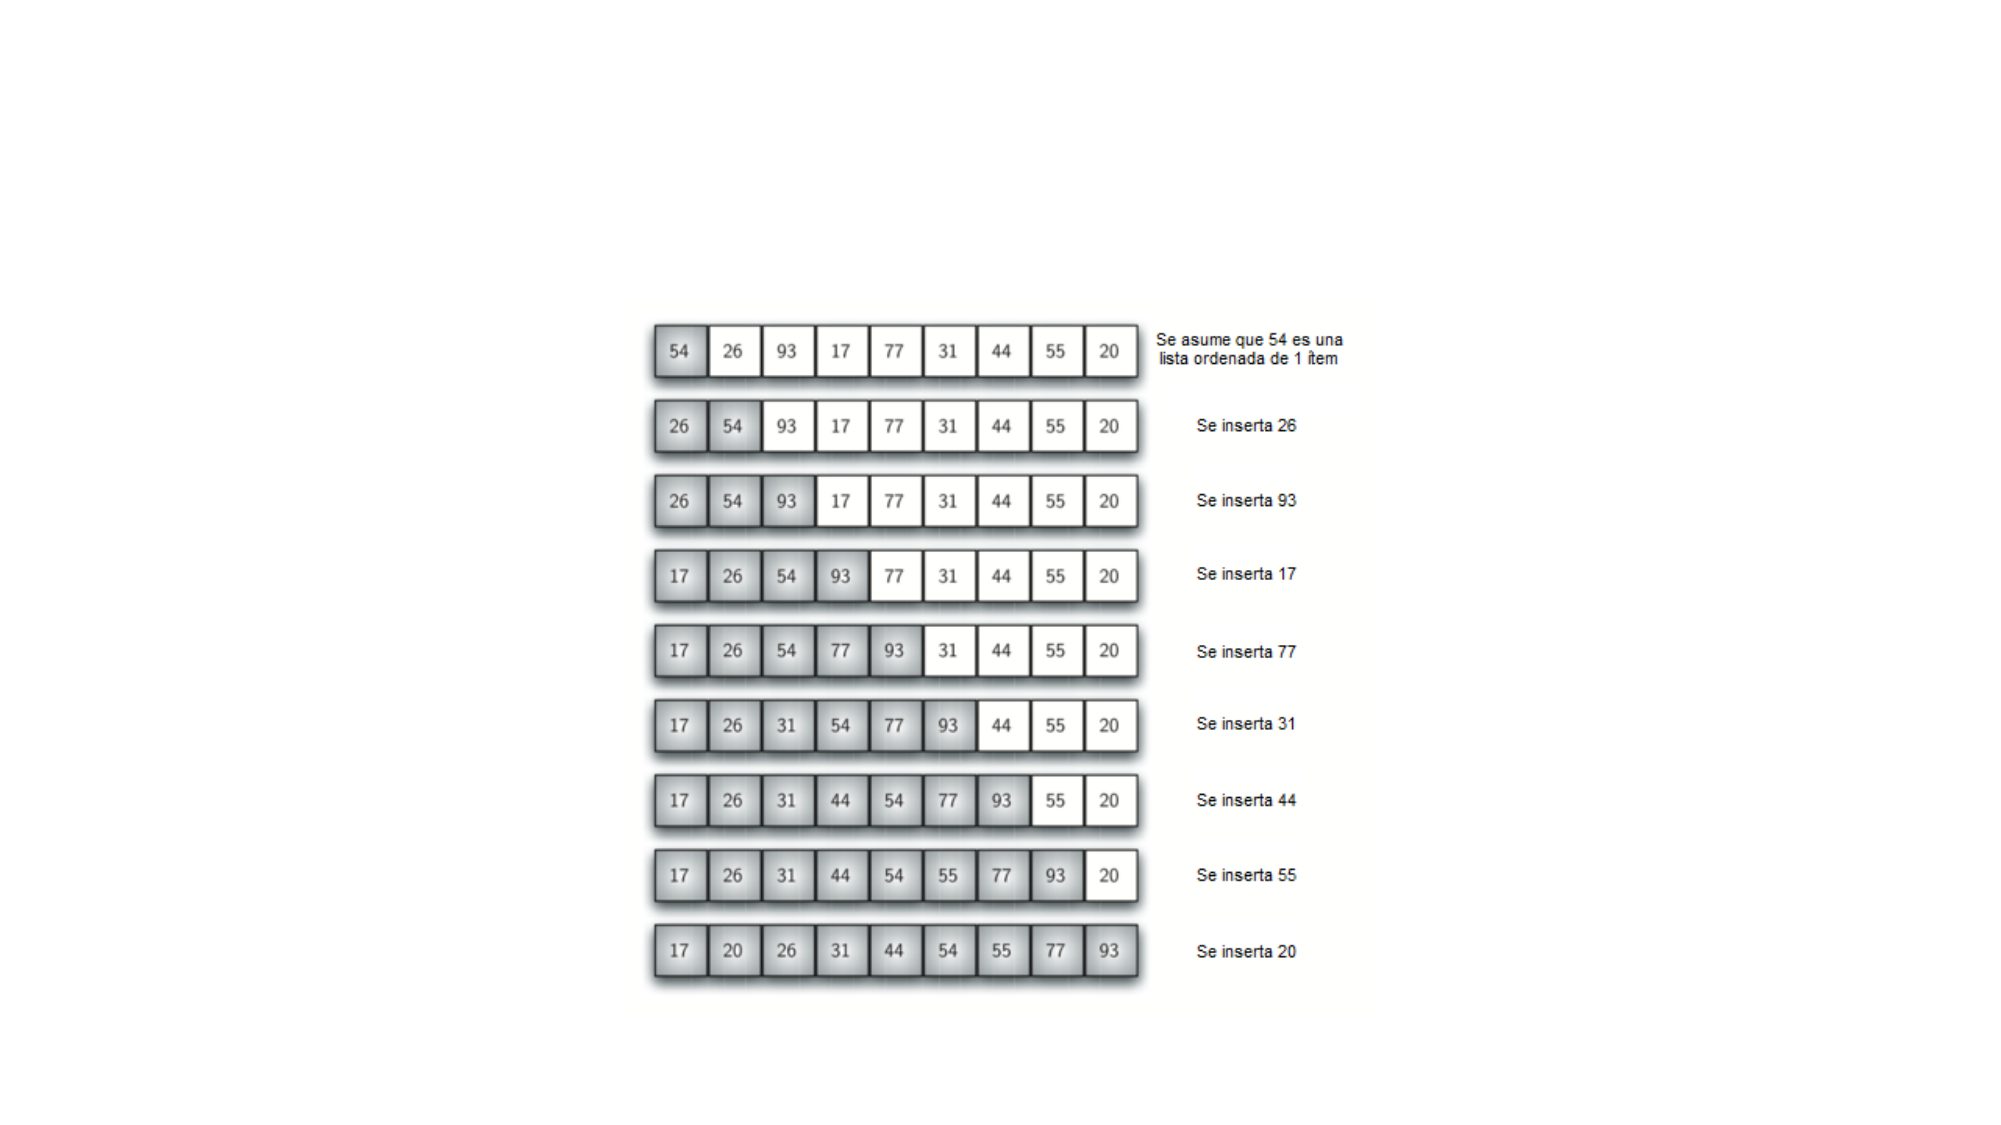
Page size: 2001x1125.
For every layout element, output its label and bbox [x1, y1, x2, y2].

list [622, 299, 1378, 1014]
